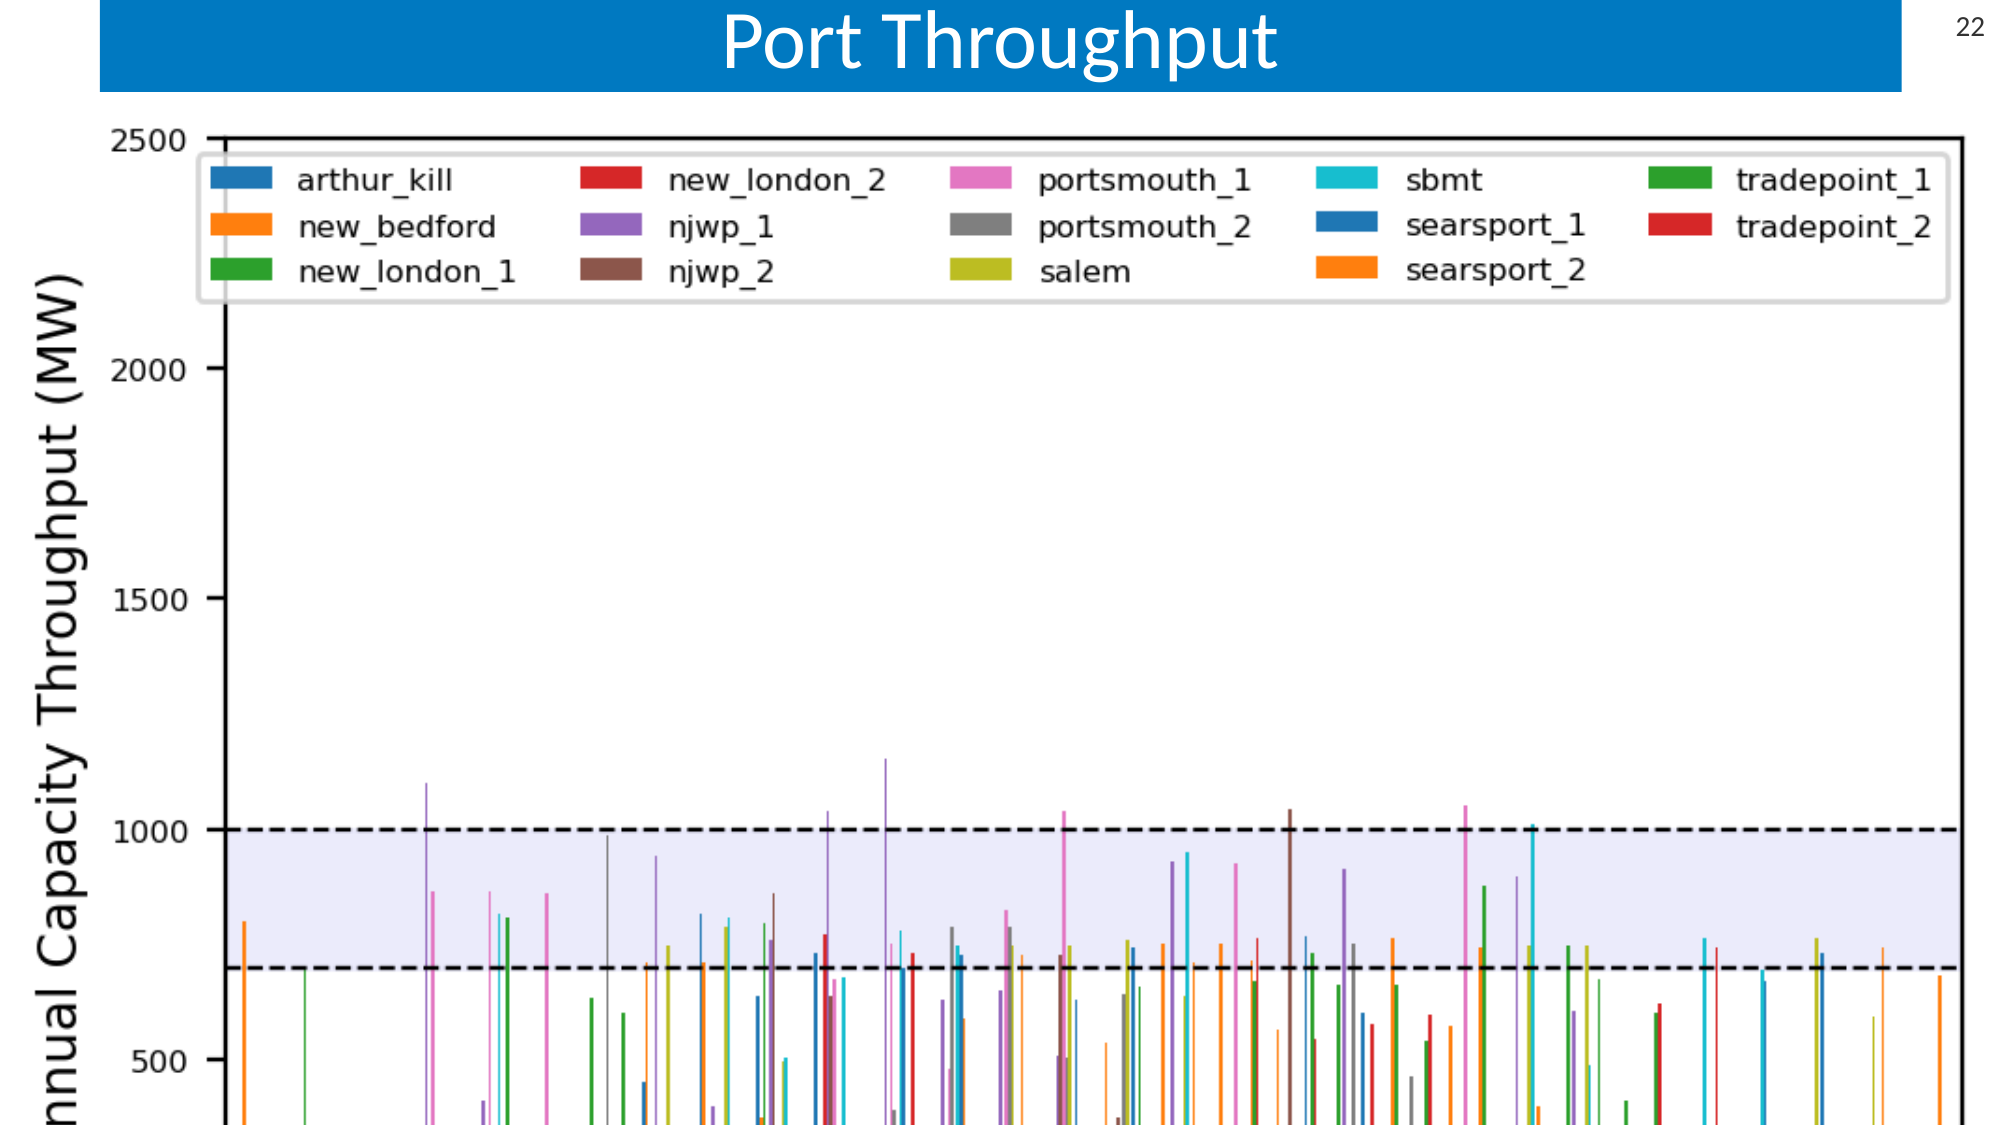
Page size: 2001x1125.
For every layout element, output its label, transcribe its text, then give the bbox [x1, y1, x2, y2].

title Port Throughput [99, 0, 1902, 91]
picture [0, 92, 2000, 1125]
